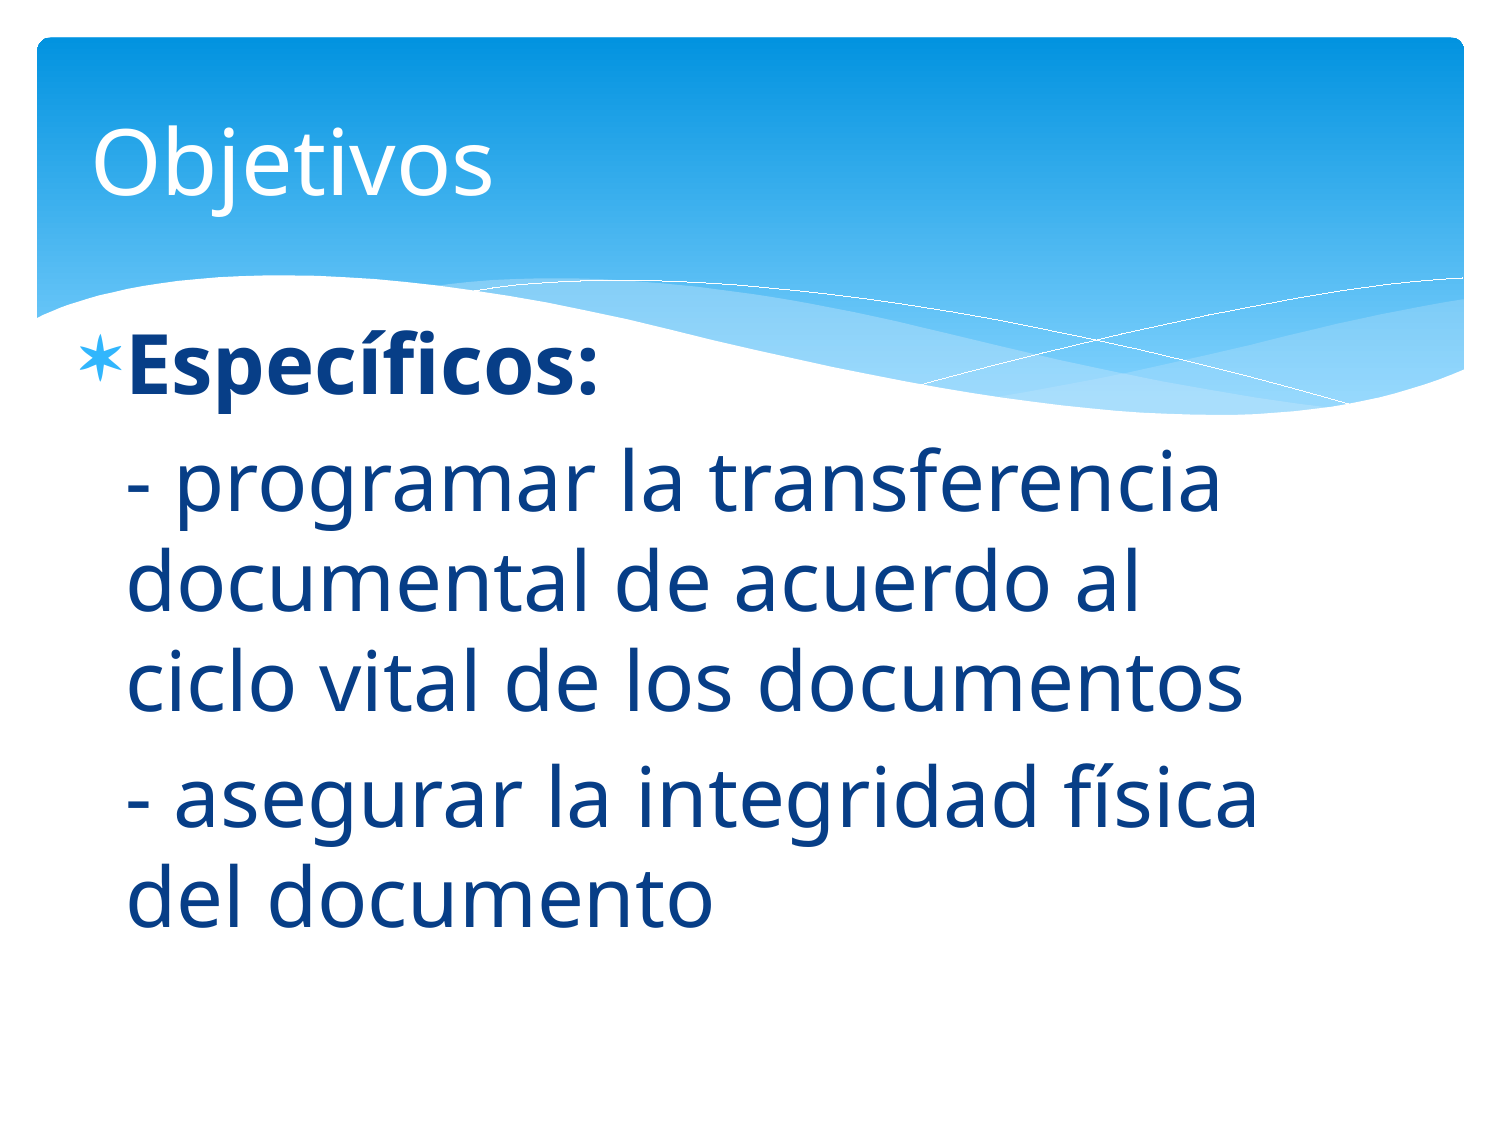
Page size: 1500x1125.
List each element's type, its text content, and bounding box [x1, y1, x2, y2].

title Objetivos [75, 55, 1425, 261]
list Específicos: - programar la transferencia documental de acuerdo al ciclo vital de los documentos - asegurar la integridad física del documento [64, 303, 1281, 870]
